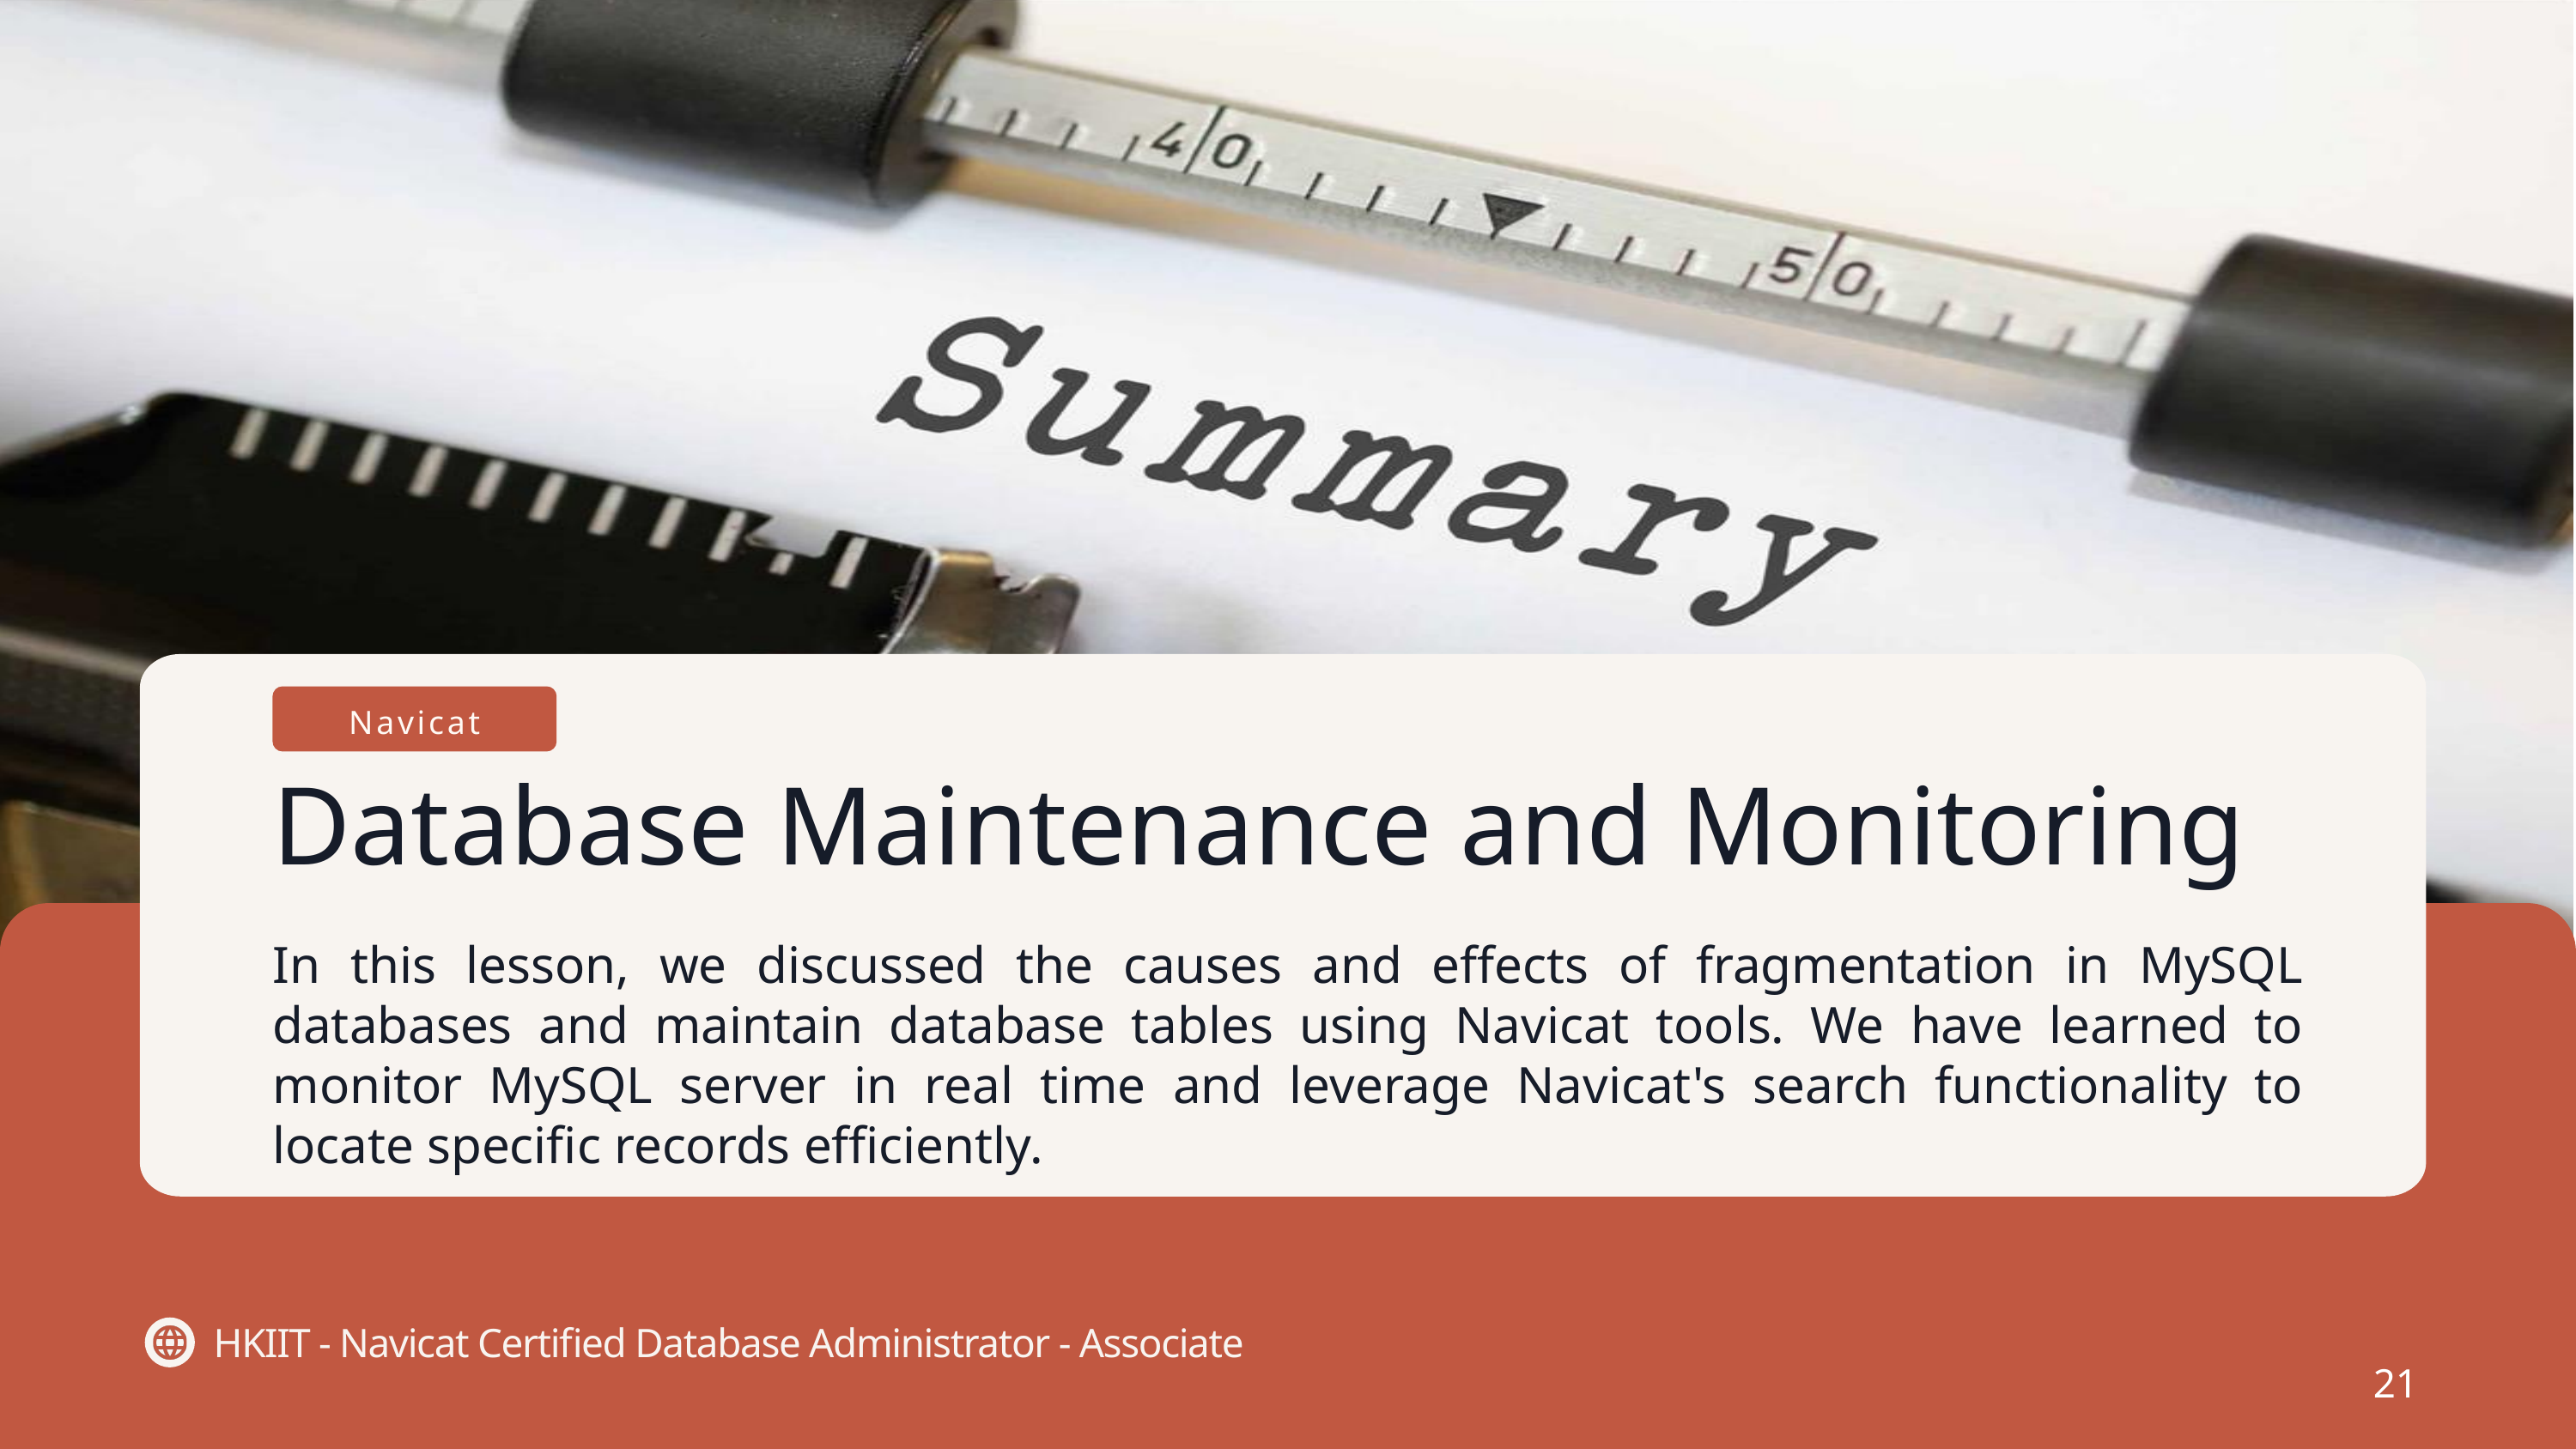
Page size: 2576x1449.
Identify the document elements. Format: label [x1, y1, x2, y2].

text_box [0, 902, 2576, 1449]
text_box [139, 653, 2427, 1197]
text_box [272, 686, 557, 752]
text_box [144, 1317, 196, 1368]
picture [0, 0, 2574, 902]
